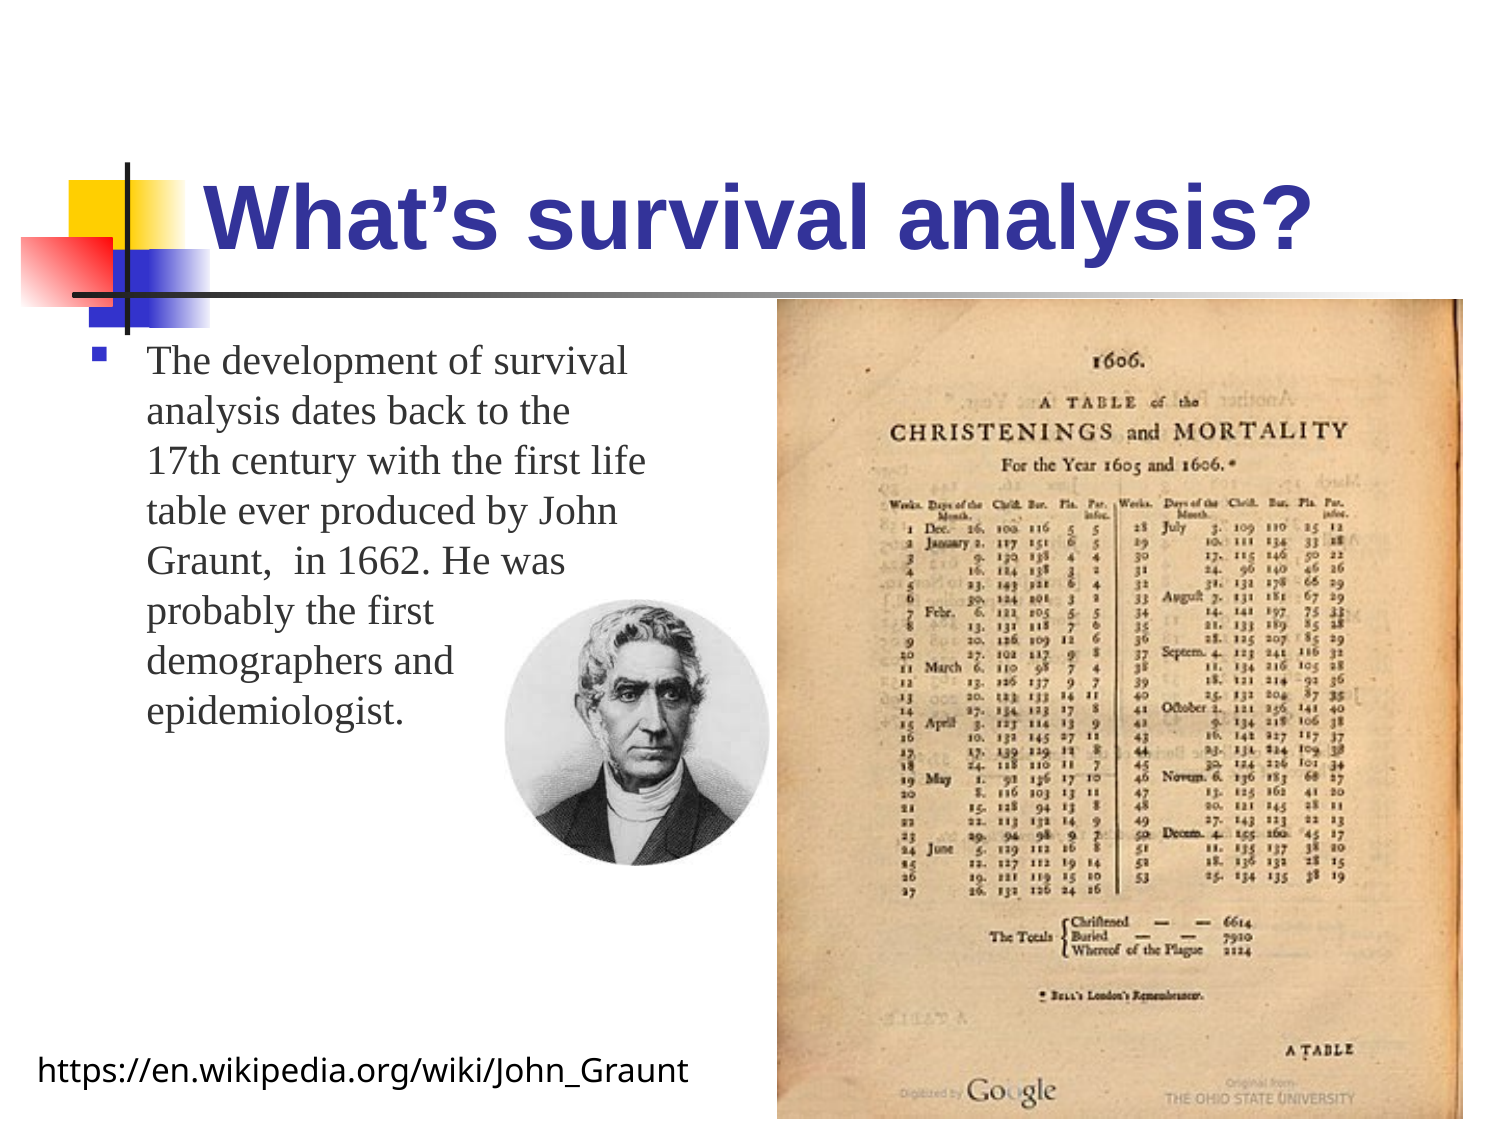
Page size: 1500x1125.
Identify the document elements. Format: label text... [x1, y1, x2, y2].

picture [777, 299, 1464, 1119]
picture [503, 599, 770, 866]
title What’s survival analysis? [188, 34, 1468, 276]
list The development of survival analysis dates back to the 17th century with the first life table ever produced by John Graunt, in 1662. He was probably the first demographers and epidemiologist. [74, 324, 663, 1001]
text_box https://en.wikipedia.org/wiki/John_Graunt [22, 1042, 772, 1097]
